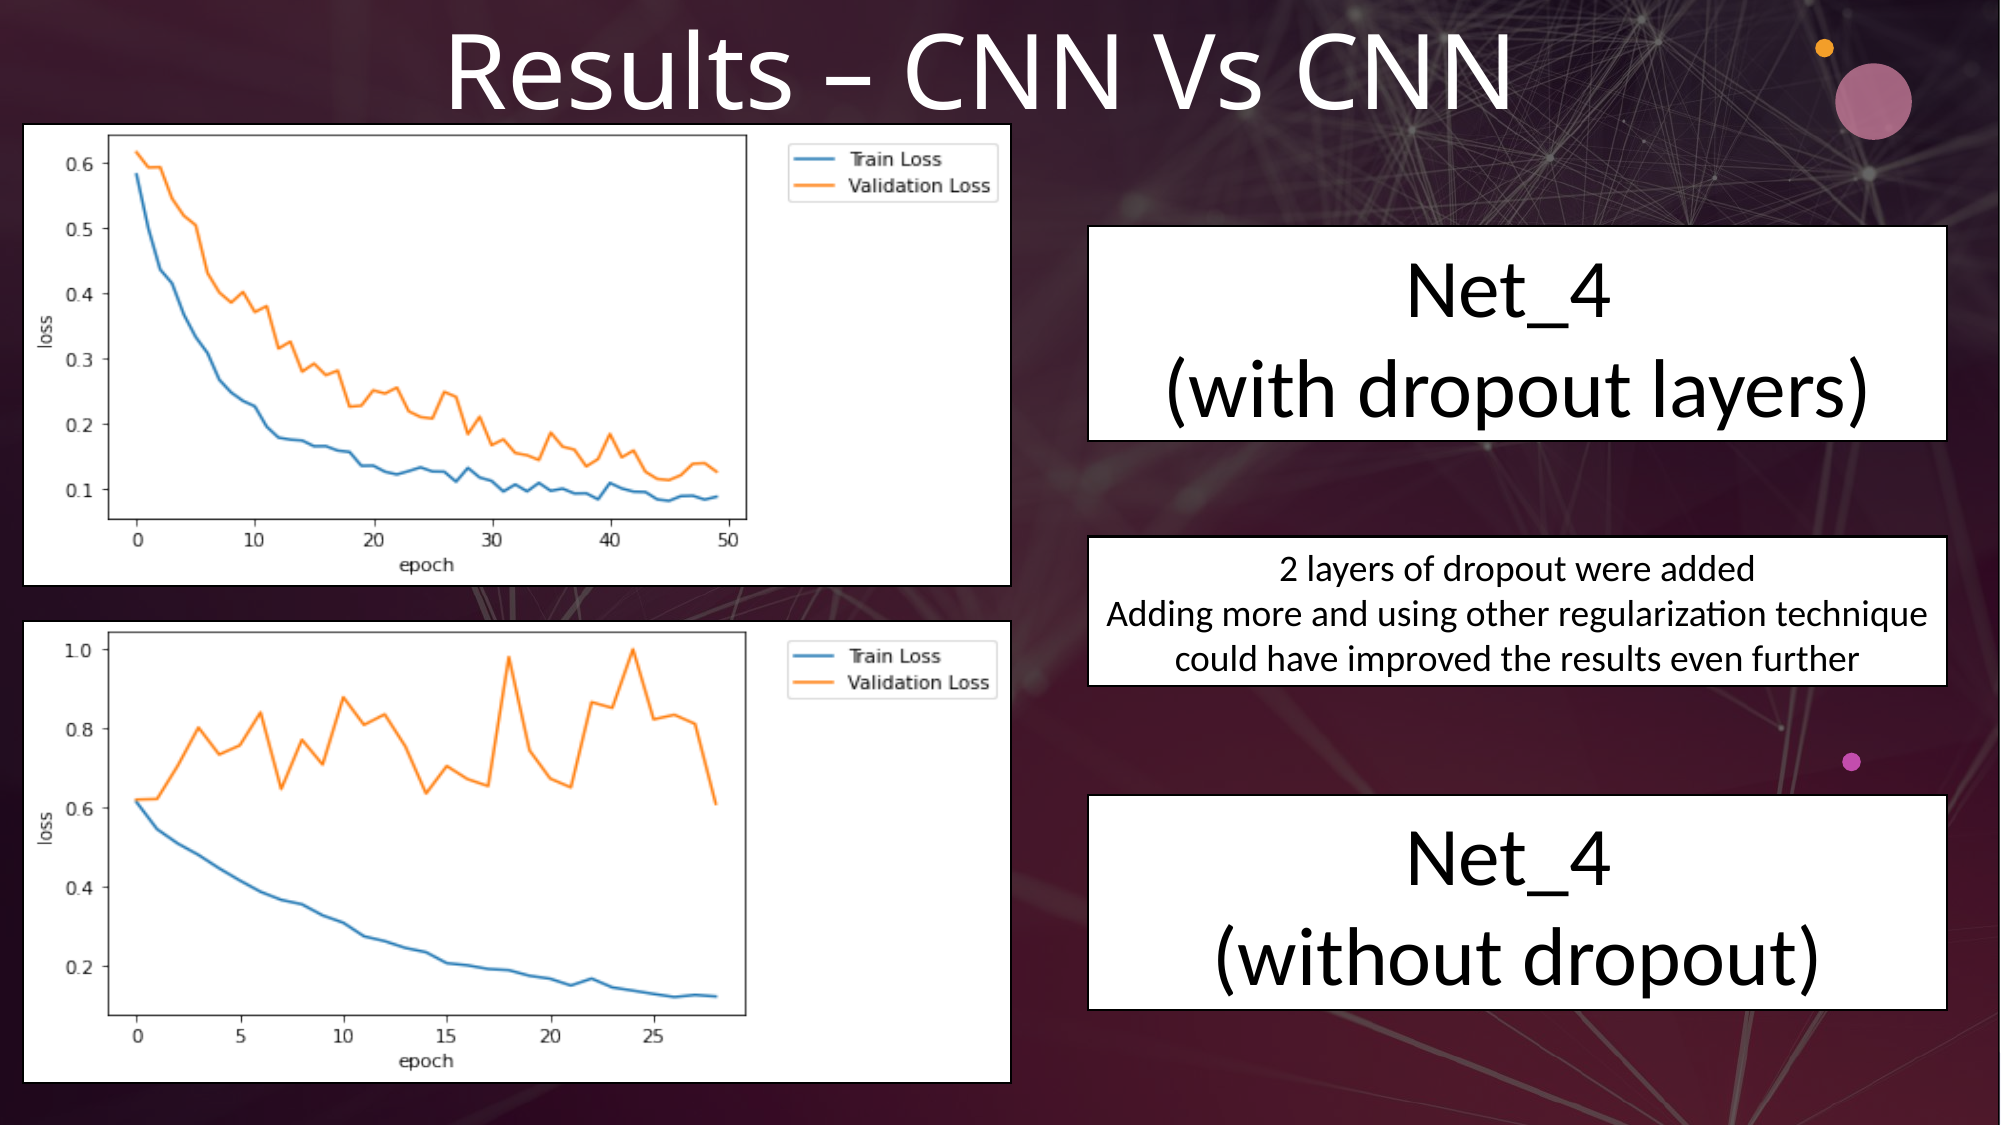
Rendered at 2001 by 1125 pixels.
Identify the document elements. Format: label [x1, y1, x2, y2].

text_box [51, 38, 1912, 936]
picture [0, 0, 1998, 1125]
